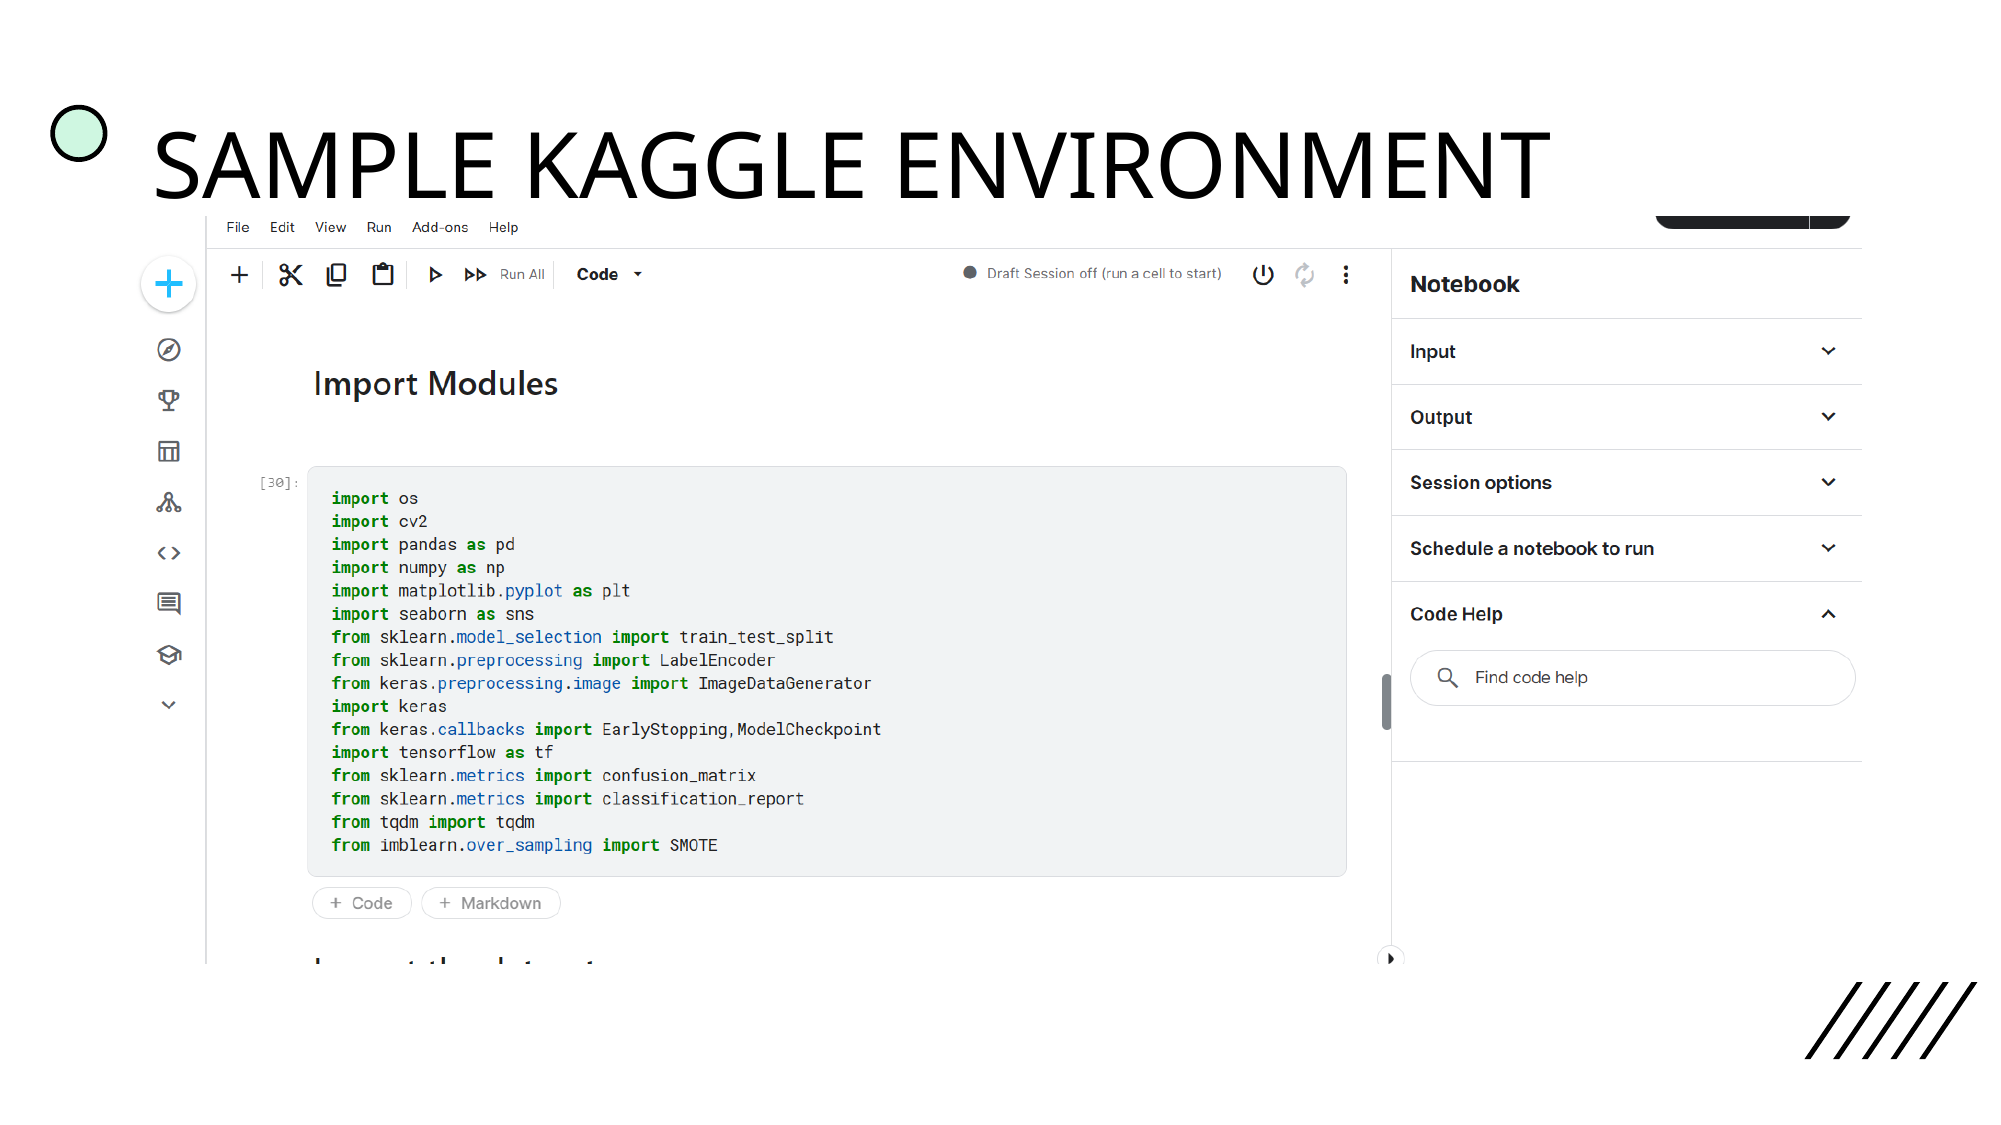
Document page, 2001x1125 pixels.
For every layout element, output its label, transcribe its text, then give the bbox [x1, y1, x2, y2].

picture [136, 216, 1862, 964]
title SAMPLE KAGGLE ENVIRONMENT [137, 59, 1863, 278]
